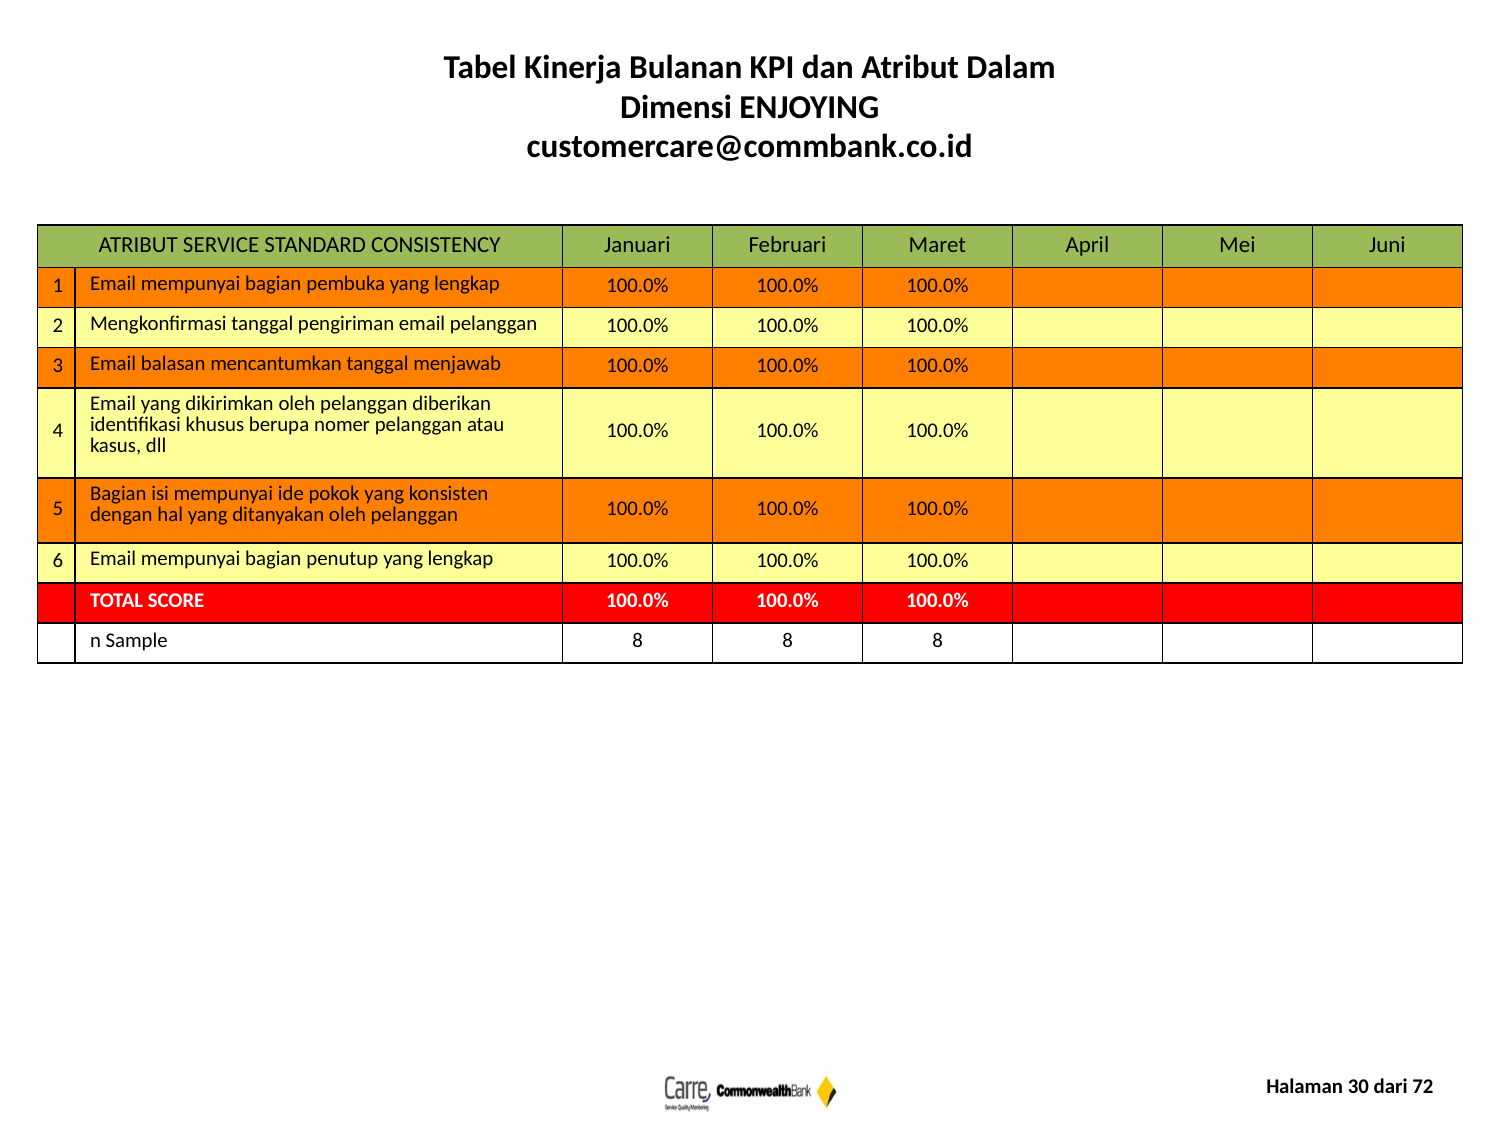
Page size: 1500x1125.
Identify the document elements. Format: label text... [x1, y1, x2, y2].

table_cell [1163, 479, 1312, 542]
table_cell [1163, 268, 1312, 307]
table_cell [1313, 584, 1462, 622]
picture [659, 1064, 848, 1118]
table_cell 100.0% [863, 584, 1012, 622]
table_cell [1313, 268, 1462, 307]
table_cell 100.0% [863, 348, 1012, 387]
table_cell 100.0% [563, 479, 712, 542]
table_cell 100.0% [563, 544, 712, 582]
table_cell [1313, 308, 1462, 347]
table_cell 5 [38, 479, 74, 542]
table_cell Bagian isi mempunyai ide pokok yang konsisten dengan hal yang ditanyakan oleh pelanggan [76, 479, 562, 542]
table_cell [1013, 268, 1162, 307]
table_cell 100.0% [563, 348, 712, 387]
table_cell [1013, 389, 1162, 477]
table_cell 100.0% [713, 348, 862, 387]
table_cell [1163, 584, 1312, 622]
table_cell 100.0% [713, 308, 862, 347]
table_cell [38, 584, 74, 622]
table_cell [1013, 624, 1162, 662]
table_cell Email mempunyai bagian penutup yang lengkap [76, 544, 562, 582]
table_cell 8 [563, 624, 712, 662]
table_cell 100.0% [713, 544, 862, 582]
table_header Maret [863, 226, 1012, 267]
table_cell 100.0% [563, 268, 712, 307]
table_header Juni [1313, 226, 1462, 267]
table_cell 100.0% [713, 389, 862, 477]
table_cell 100.0% [713, 479, 862, 542]
table_cell [1313, 348, 1462, 387]
table_cell TOTAL SCORE [76, 584, 562, 622]
table_cell [1163, 544, 1312, 582]
text_box Tabel Kinerja Bulanan KPI dan Atribut Dalam Dimensi ENJOYING customercare@commbank.co.id [428, 37, 1072, 172]
table_cell 100.0% [563, 584, 712, 622]
table_cell [1313, 389, 1462, 477]
table_cell [1313, 624, 1462, 662]
table_cell Mengkonfirmasi tanggal pengiriman email pelanggan [76, 308, 562, 347]
table_cell 100.0% [863, 389, 1012, 477]
table_cell [1013, 584, 1162, 622]
table_header Mei [1163, 226, 1312, 267]
table_cell 100.0% [713, 268, 862, 307]
table_header Januari [563, 226, 712, 267]
table_cell [1313, 479, 1462, 542]
table_cell 100.0% [863, 479, 1012, 542]
table_cell [1013, 544, 1162, 582]
table_header Februari [713, 226, 862, 267]
table_cell 100.0% [863, 544, 1012, 582]
table_cell [1013, 348, 1162, 387]
table_header April [1013, 226, 1162, 267]
table_cell 100.0% [563, 389, 712, 477]
table_cell 8 [863, 624, 1012, 662]
table_cell 100.0% [563, 308, 712, 347]
table_cell 100.0% [863, 268, 1012, 307]
table_cell [1163, 389, 1312, 477]
table_cell Email yang dikirimkan oleh pelanggan diberikan identifikasi khusus berupa nomer pelanggan atau kasus, dll [76, 389, 562, 477]
table_cell Email mempunyai bagian pembuka yang lengkap [76, 268, 562, 307]
table_cell Email balasan mencantumkan tanggal menjawab [76, 348, 562, 387]
table_cell [1013, 308, 1162, 347]
table_header ATRIBUT SERVICE STANDARD CONSISTENCY [38, 226, 562, 267]
text_box Halaman 30 dari 72 [1251, 1065, 1449, 1105]
table_cell 1 [38, 268, 74, 307]
table_cell [1313, 544, 1462, 582]
table_cell 3 [38, 348, 74, 387]
table_cell [1163, 308, 1312, 347]
table_cell 100.0% [713, 584, 862, 622]
table_cell [1163, 348, 1312, 387]
table_cell 4 [38, 389, 74, 477]
table_cell n Sample [76, 624, 562, 662]
table_cell [1013, 479, 1162, 542]
table_cell [38, 624, 74, 662]
table_cell [1163, 624, 1312, 662]
table_cell 2 [38, 308, 74, 347]
table_cell 8 [713, 624, 862, 662]
table_cell 100.0% [863, 308, 1012, 347]
table_cell 6 [38, 544, 74, 582]
